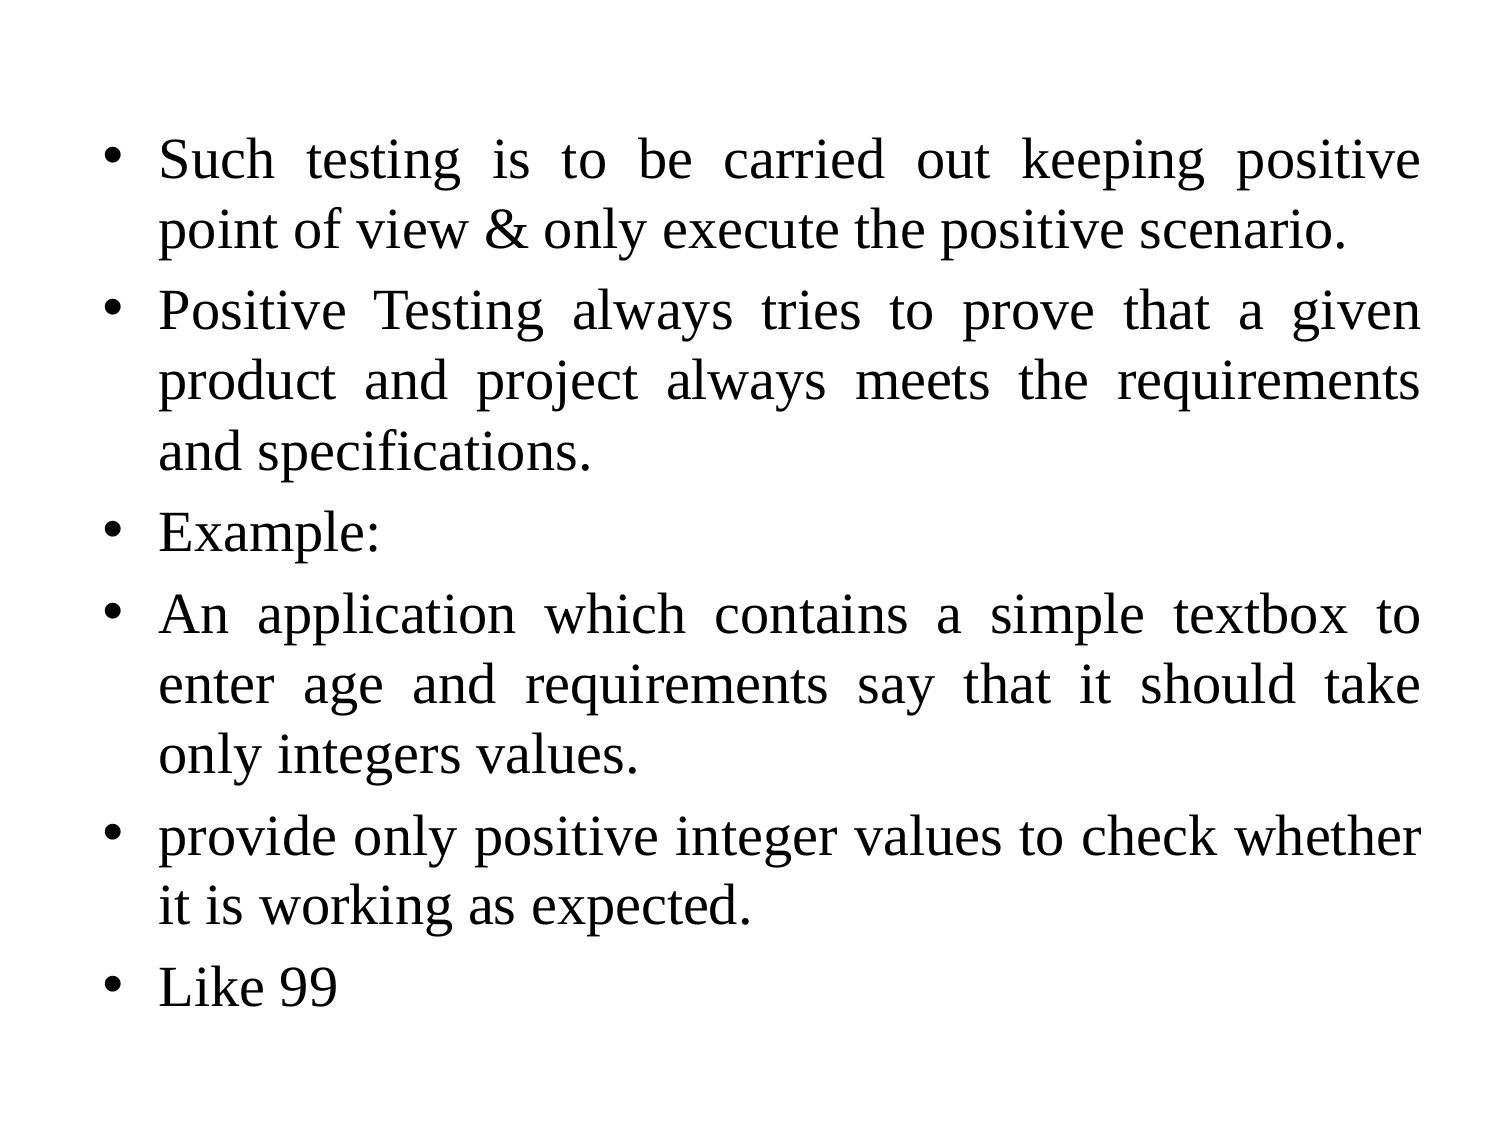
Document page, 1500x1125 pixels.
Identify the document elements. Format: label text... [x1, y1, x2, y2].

list Such testing is to be carried out keeping positive point of view & only execute the positive scenario. Positive Testing always tries to prove that a given product and project always meets the requirements and specifications. Example: An application which contains a simple textbox to enter age and requirements say that it should take only integers values. provide only positive integer values to check whether it is working as expected. Like 99 [87, 112, 1438, 975]
